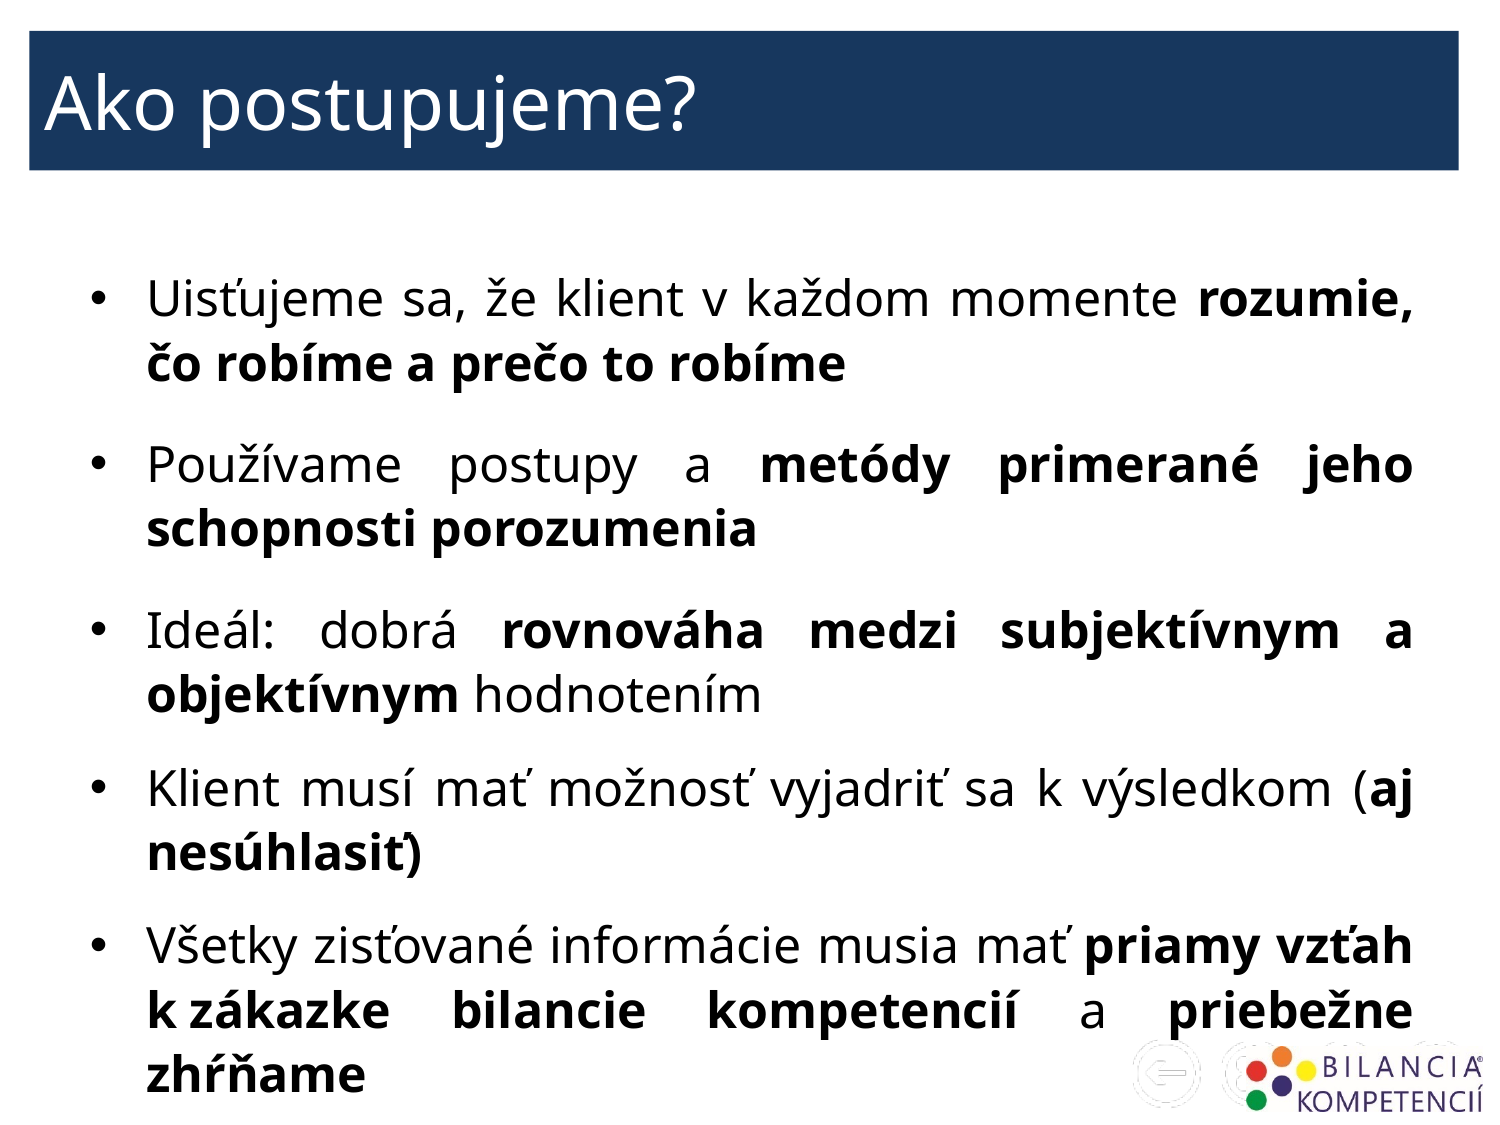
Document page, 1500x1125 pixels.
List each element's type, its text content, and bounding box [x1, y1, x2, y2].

picture [1430, 1040, 1483, 1112]
text_box Ako postupujeme? [29, 30, 1459, 171]
text_box Uisťujeme sa, že klient v každom momente rozumie, čo robíme a prečo to robíme Používame postupy a metódy primerané jeho schopnosti porozumenia Ideál: dobrá rovnováha medzi subjektívnym a objektívnym hodnotením Klient musí mať možnosť vyjadriť sa k výsledkom (aj nesúhlasiť) Všetky zisťované informácie musia mať priamy vzťah k zákazke bilancie kompetencií a priebežne zhŕňame [0, 255, 1430, 1125]
